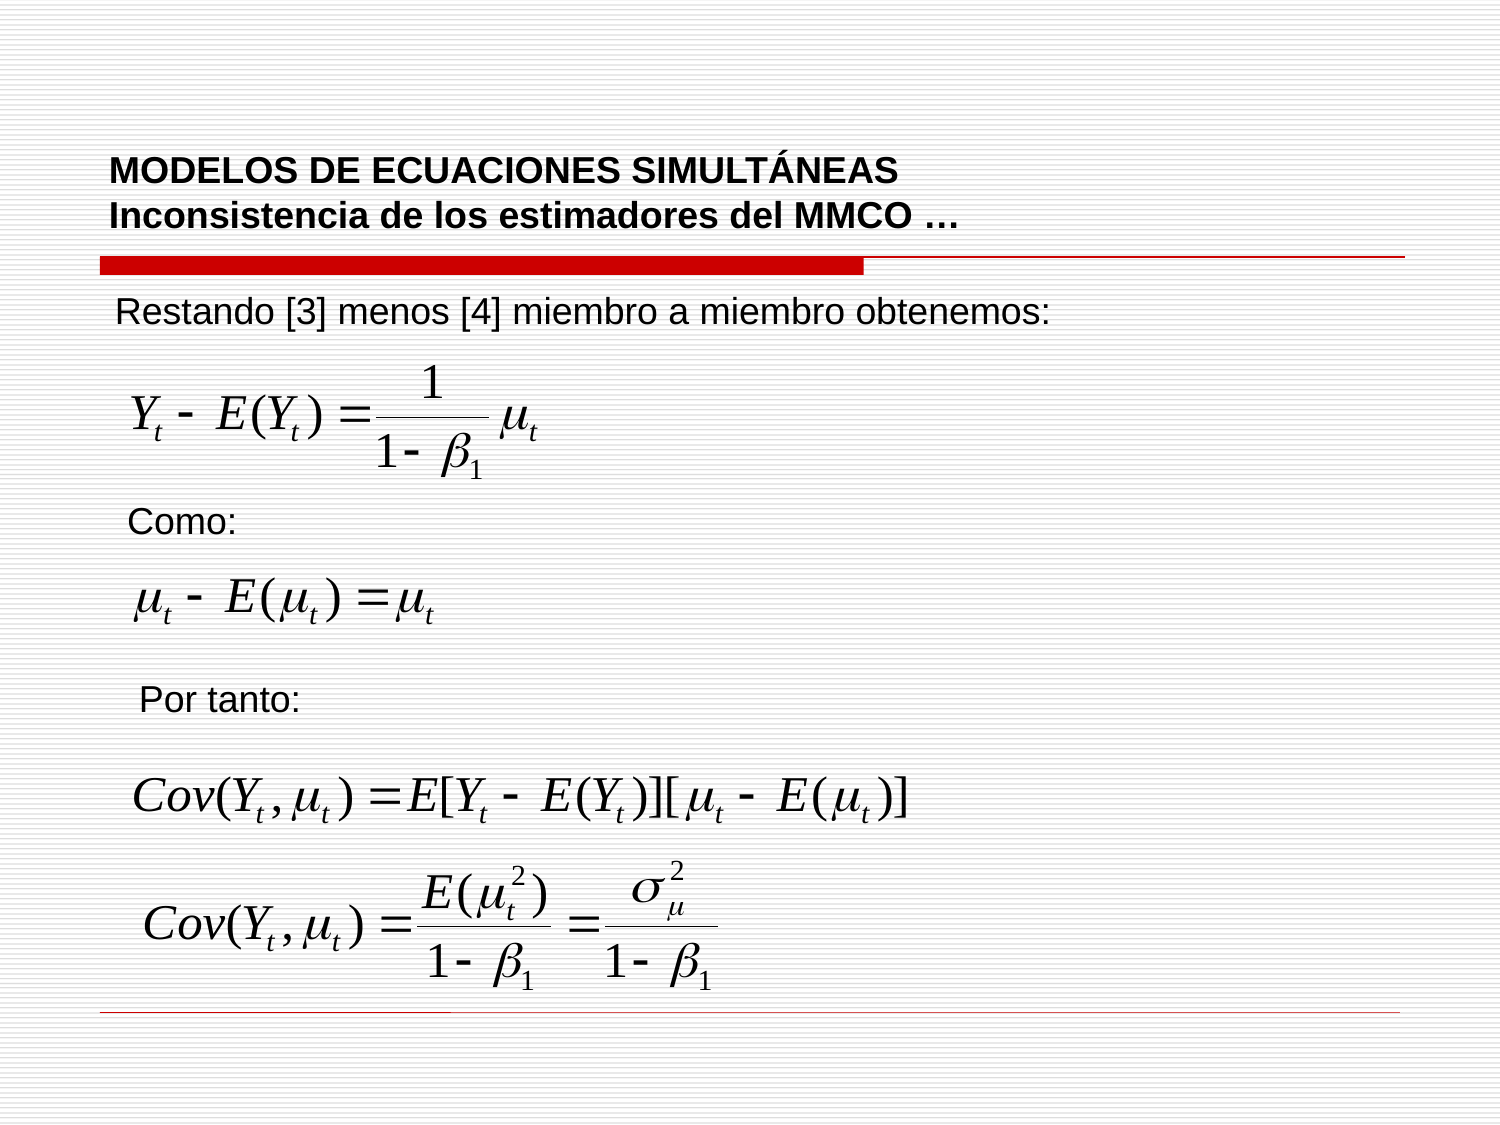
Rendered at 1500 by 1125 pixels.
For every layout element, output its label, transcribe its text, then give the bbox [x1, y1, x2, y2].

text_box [124, 760, 916, 837]
text_box MODELOS DE ECUACIONES SIMULTÁNEAS Inconsistencia de los estimadores del MMCO … [94, 140, 1407, 244]
text_box Como: [112, 490, 254, 550]
picture [0, 0, 1500, 1125]
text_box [123, 349, 549, 492]
text_box Por tanto: [123, 667, 361, 727]
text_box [123, 562, 443, 638]
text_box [135, 847, 727, 1002]
text_box Restando [3] menos [4] miembro a miembro obtenemos: [100, 279, 1081, 340]
